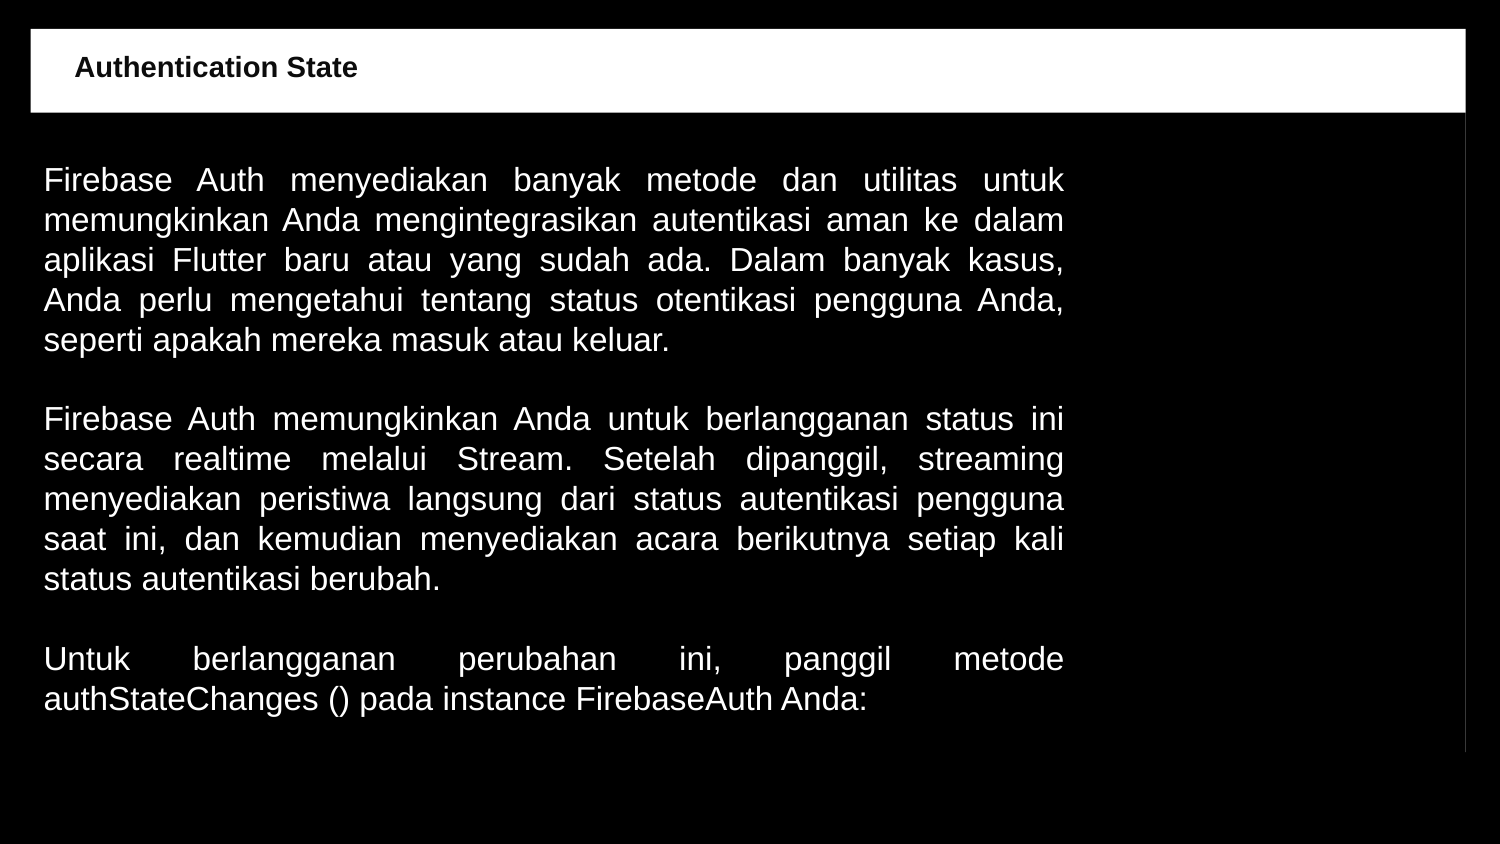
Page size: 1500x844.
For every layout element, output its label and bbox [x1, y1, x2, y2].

text_box [28, 42, 1466, 754]
